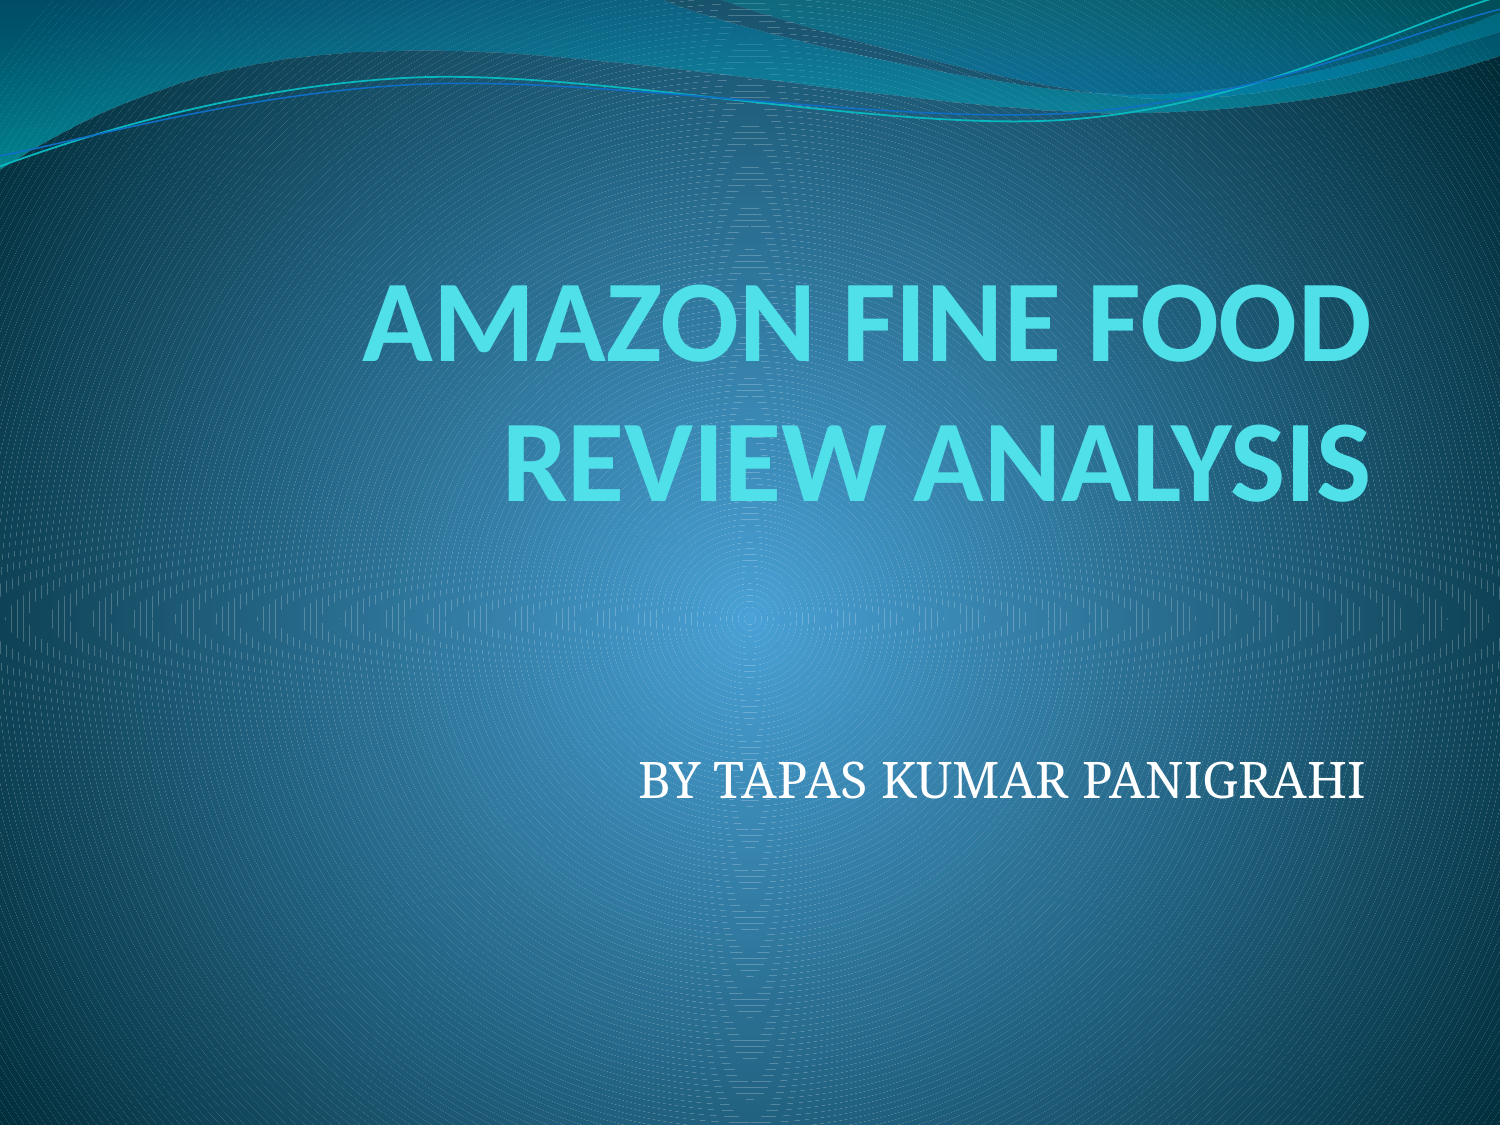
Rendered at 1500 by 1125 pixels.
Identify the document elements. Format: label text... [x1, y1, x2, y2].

title AMAZON FINE FOOD REVIEW ANALYSIS [87, 224, 1376, 525]
subtitle BY TAPAS KUMAR PANIGRAHI [87, 529, 1376, 818]
